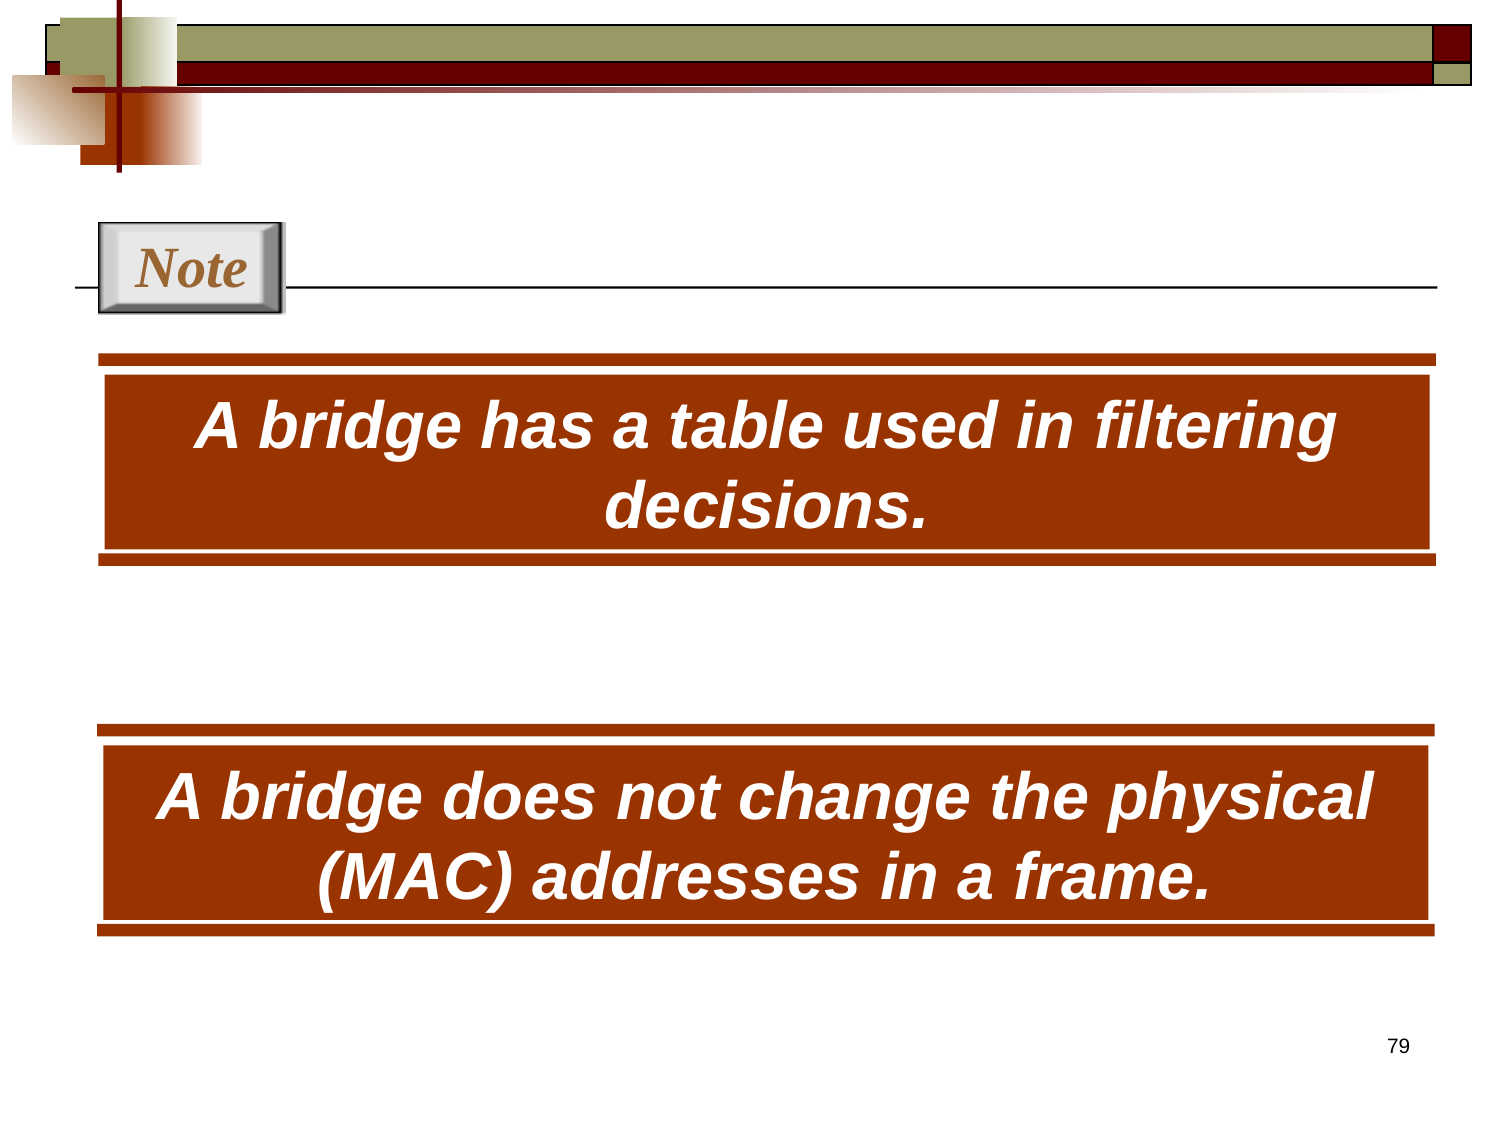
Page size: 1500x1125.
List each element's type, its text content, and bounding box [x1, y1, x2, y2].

text_box [80, 93, 116, 165]
text_box [116, 0, 122, 87]
text_box [12, 75, 105, 145]
text_box [72, 87, 1423, 93]
text_box [60, 17, 116, 86]
text_box [116, 93, 122, 173]
text_box [141, 93, 202, 165]
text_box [98, 221, 1437, 560]
text_box [122, 93, 141, 165]
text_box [96, 729, 1435, 931]
slide_number 79 [1112, 1024, 1426, 1101]
text_box [122, 17, 177, 86]
